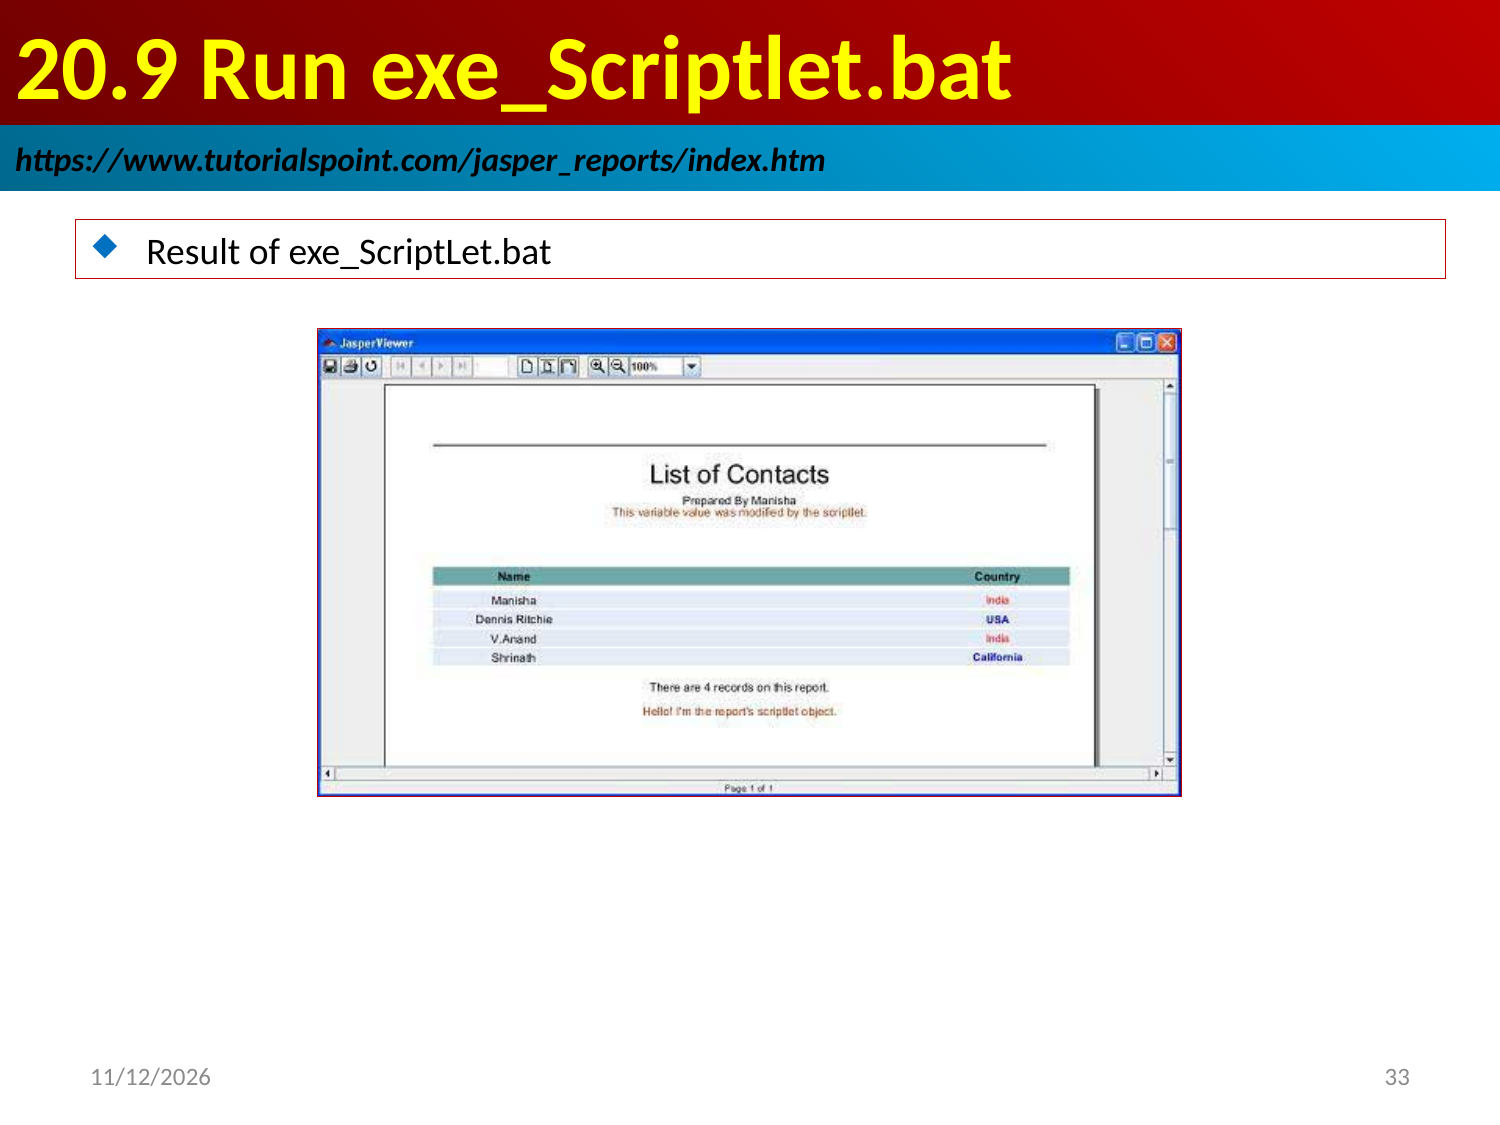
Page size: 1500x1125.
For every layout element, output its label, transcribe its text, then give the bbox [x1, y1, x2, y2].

subtitle Result of exe_ScriptLet.bat [75, 219, 1446, 279]
slide_number 33 [1074, 1042, 1425, 1109]
picture [317, 327, 1183, 798]
text_box https://www.tutorialspoint.com/jasper_reports/index.htm [0, 125, 1500, 191]
title 20.9 Run exe_Scriptlet.bat [0, 0, 1500, 125]
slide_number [75, 1042, 425, 1109]
